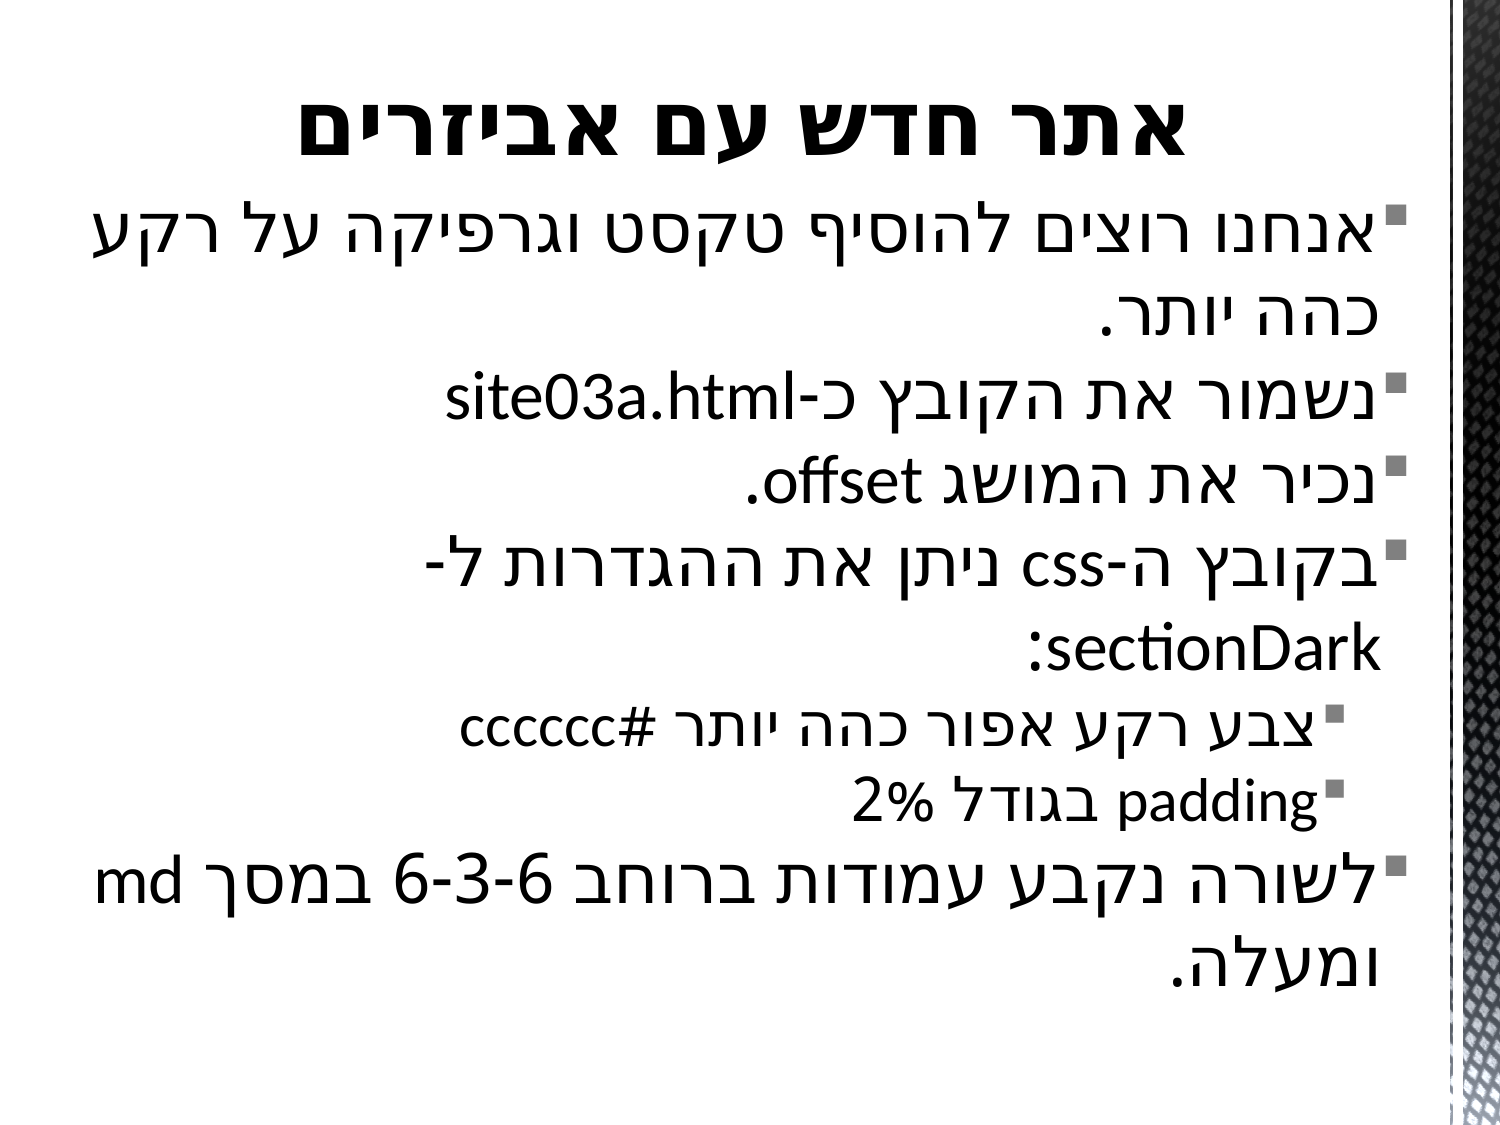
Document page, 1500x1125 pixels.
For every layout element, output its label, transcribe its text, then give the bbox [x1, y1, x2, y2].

list אנחנו רוצים להוסיף טקסט וגרפיקה על רקע כהה יותר. נשמור את הקובץ כ-site03a.html נכיר את המושג offset. בקובץ ה-css ניתן את ההגדרות ל- sectionDark: צבע רקע אפור כהה יותר #cccccc padding בגודל 2% לשורה נקבע עמודות ברוחב 6-3-6 במסך md ומעלה. [75, 188, 1425, 1013]
title אתר חדש עם אביזרים [62, 50, 1425, 188]
picture [1447, 0, 1500, 1125]
